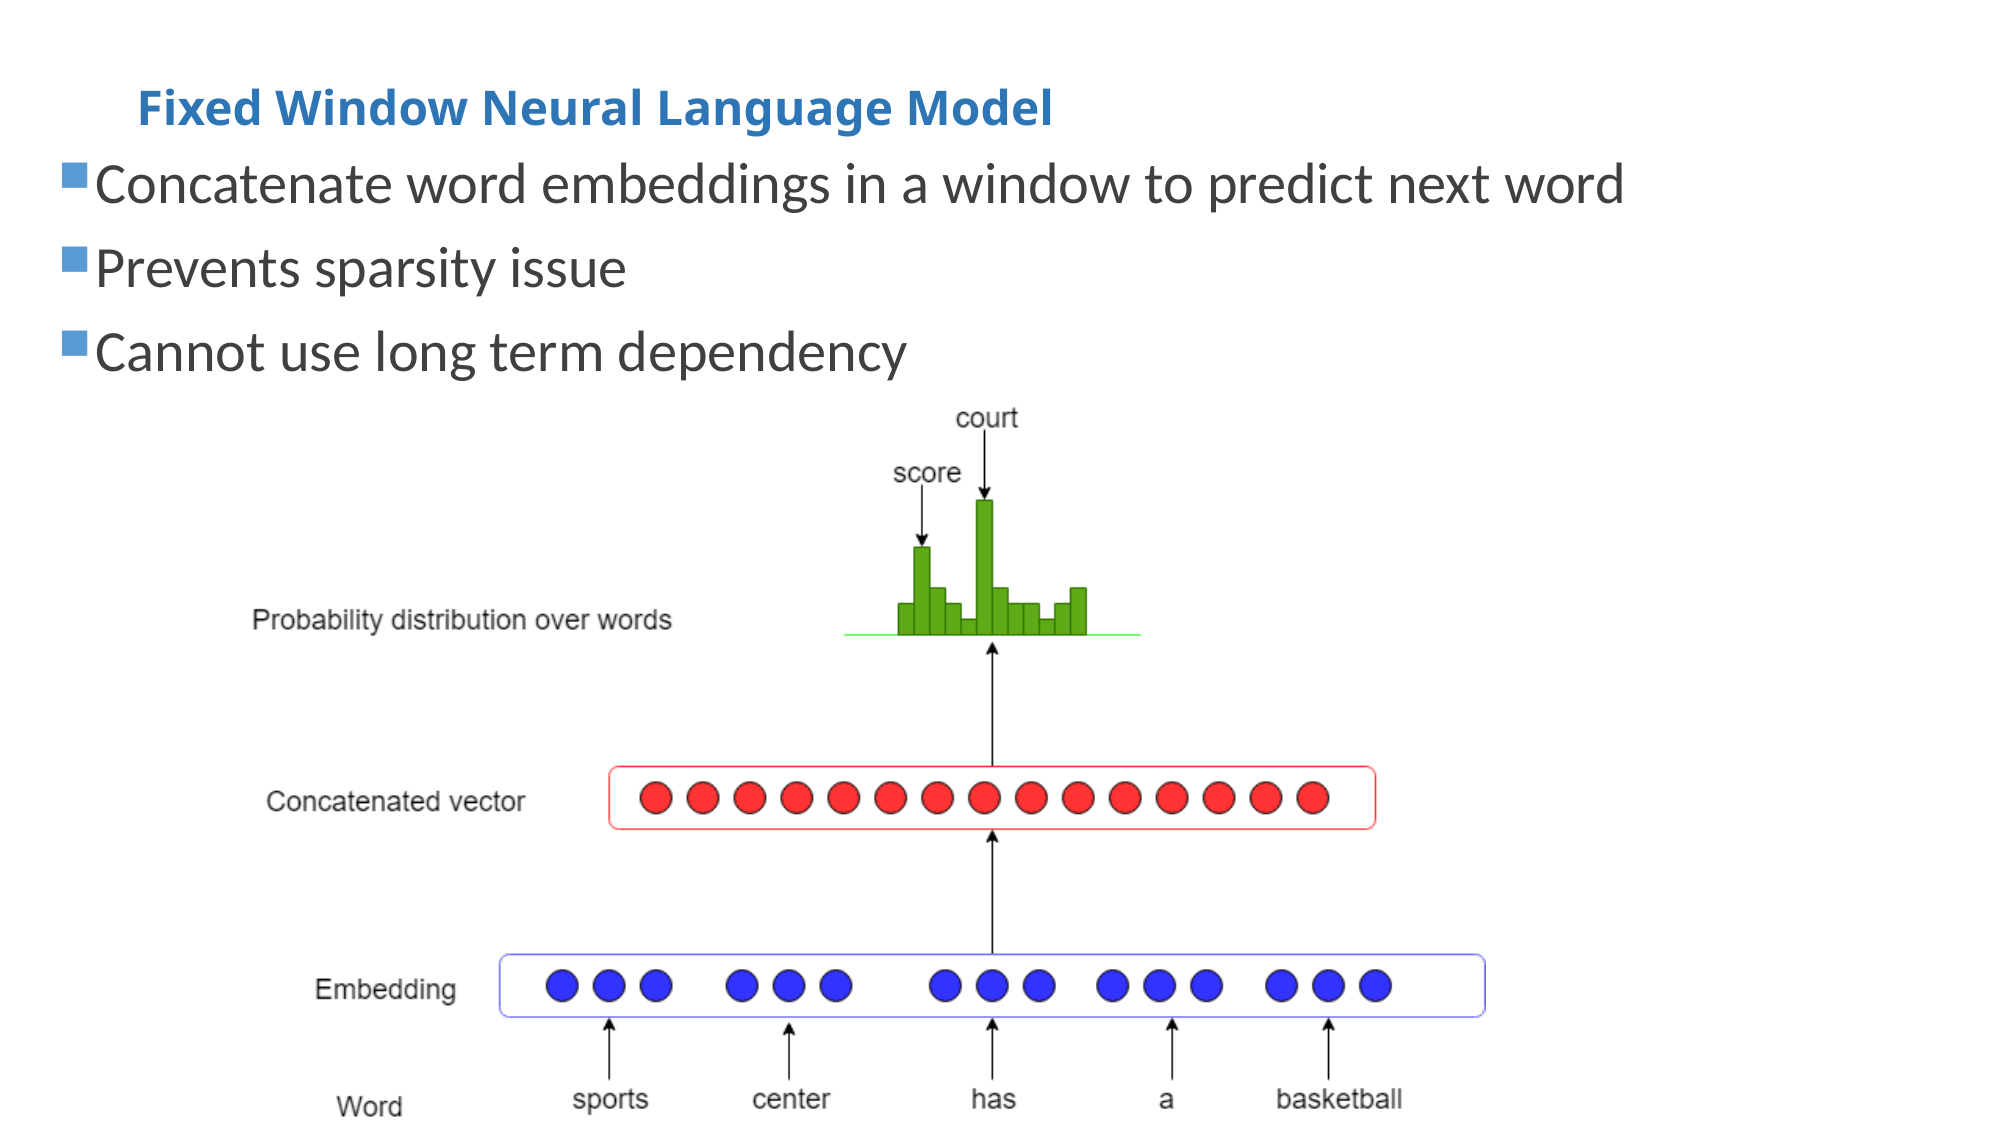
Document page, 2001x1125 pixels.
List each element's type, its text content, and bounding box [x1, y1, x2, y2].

list Concatenate word embeddings in a window to predict next word Prevents sparsity issue Cannot use long term dependency [43, 146, 1957, 1047]
picture [249, 398, 1486, 1123]
title Fixed Window Neural Language Model [121, 70, 1756, 149]
